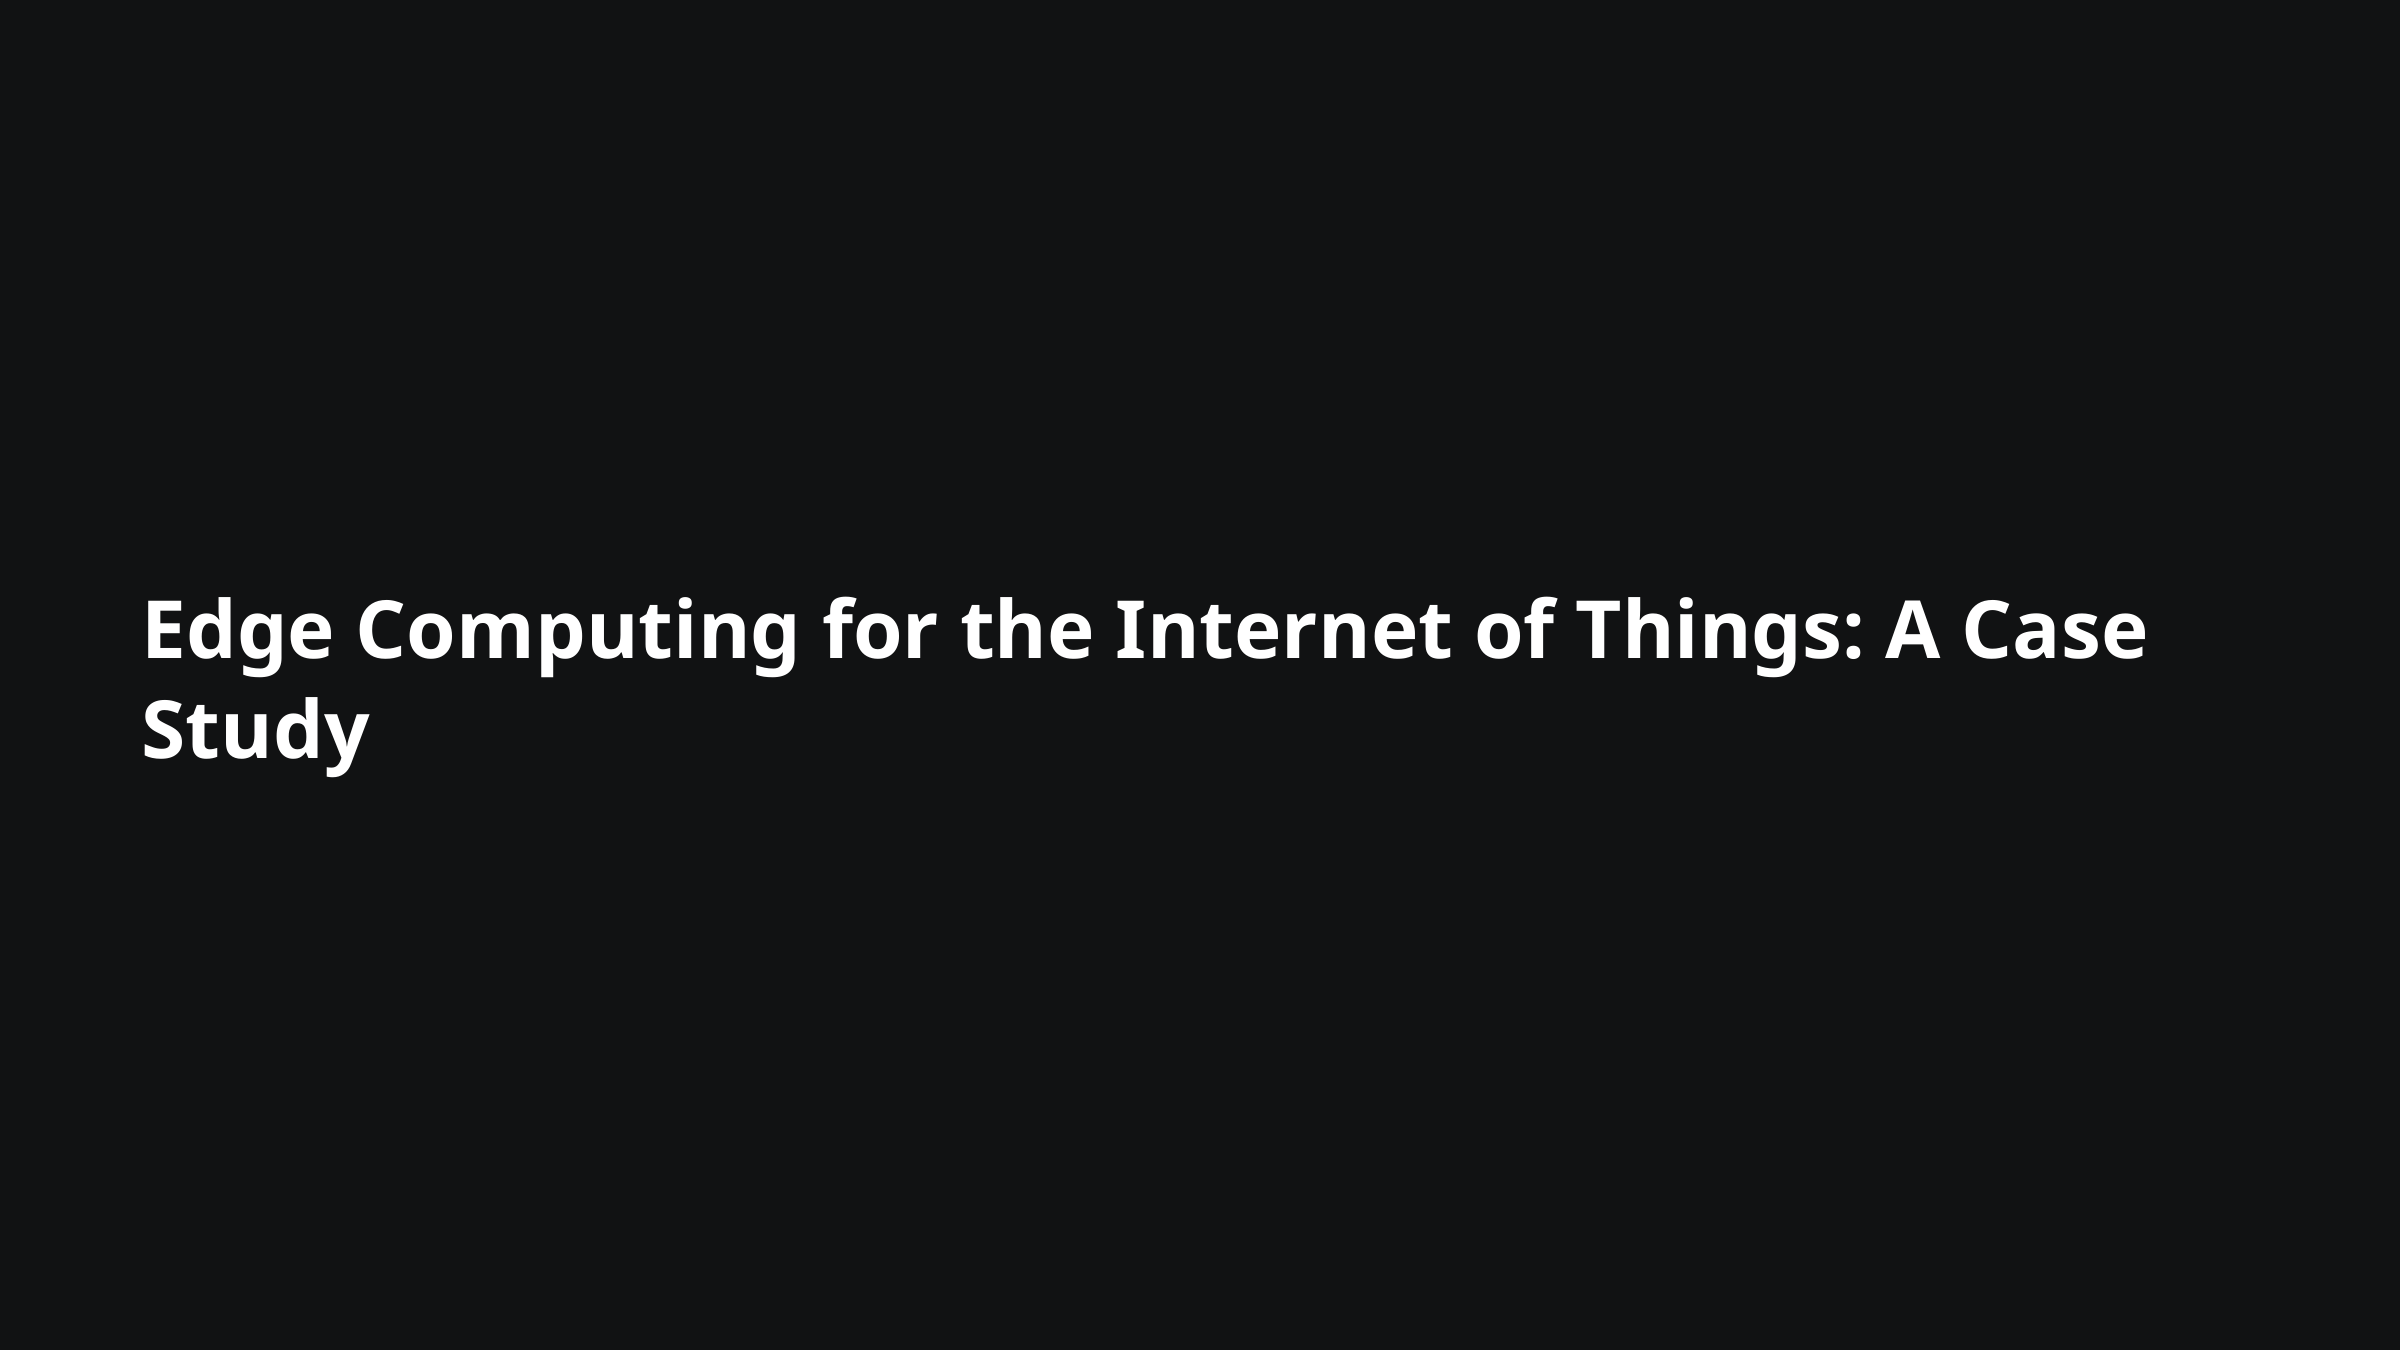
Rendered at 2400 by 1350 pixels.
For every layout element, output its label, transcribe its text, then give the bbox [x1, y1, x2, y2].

text_box Edge Computing for the Internet of Things: A Case Study [141, 574, 2259, 776]
